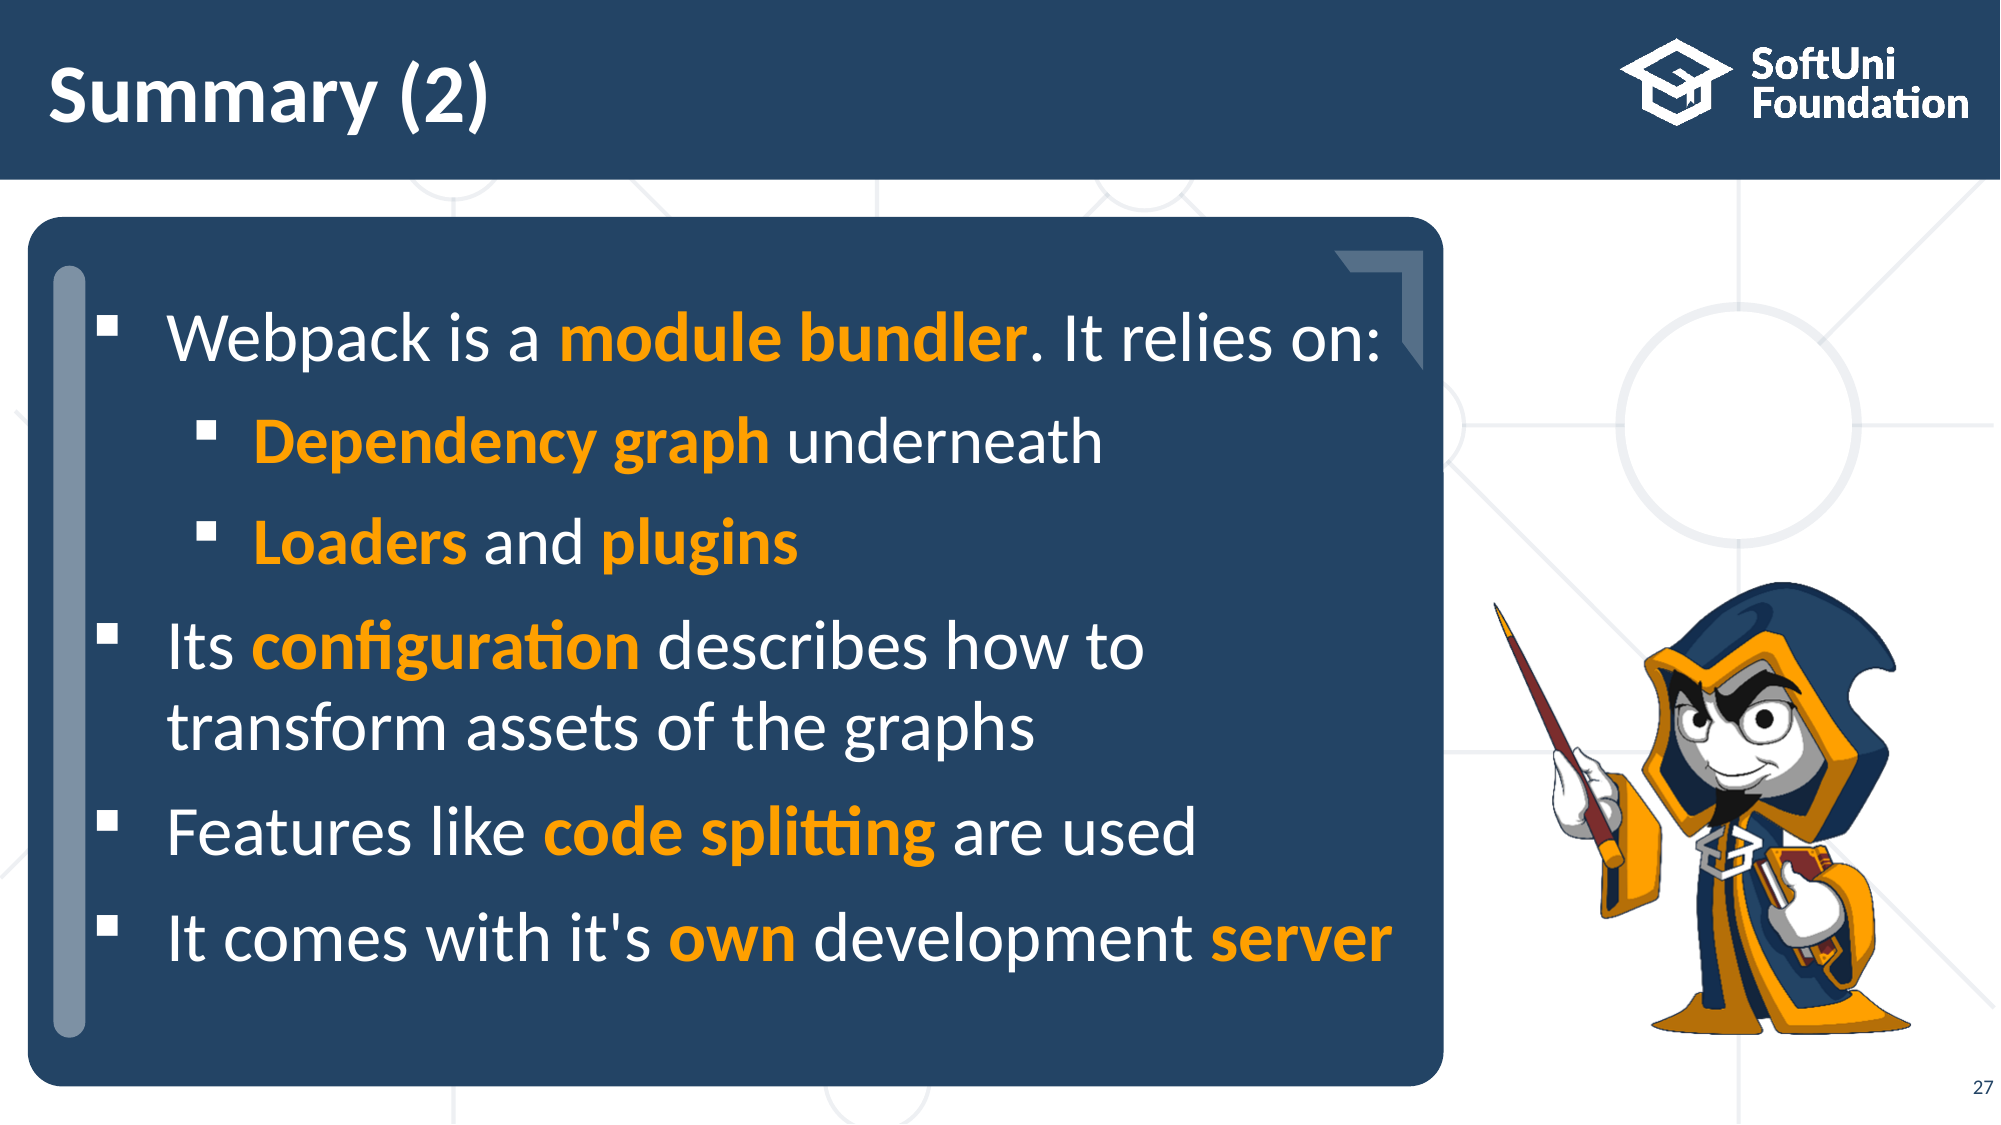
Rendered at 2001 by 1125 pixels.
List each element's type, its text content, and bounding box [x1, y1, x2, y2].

slide_number 27 [1929, 1070, 2000, 1103]
title Summary (2) [31, 16, 1591, 162]
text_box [27, 216, 1444, 1087]
picture [1477, 542, 1951, 1054]
list Webpack is a module bundler. It relies on: Dependency graph underneath Loaders and plugins Its configuration describes how to transform assets of the graphs Features like code splitting are used It comes with it's own development server [73, 291, 1513, 1111]
picture [1619, 38, 1968, 126]
